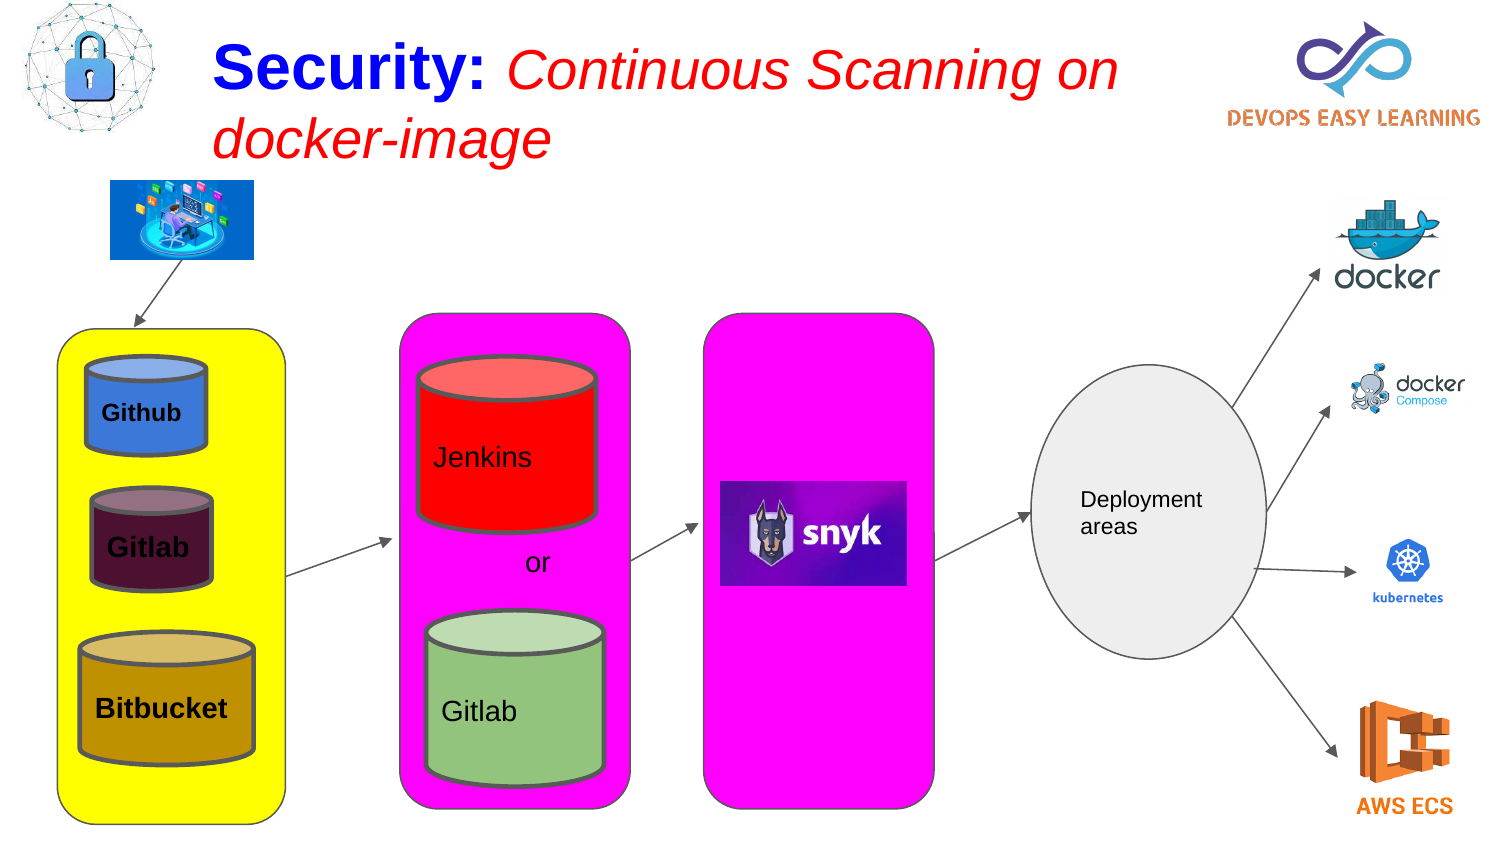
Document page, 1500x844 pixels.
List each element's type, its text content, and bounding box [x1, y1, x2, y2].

text_box Bitbucket [79, 631, 254, 766]
picture [0, 0, 179, 134]
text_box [1266, 404, 1331, 513]
text_box Gitlab [91, 487, 212, 592]
picture [110, 179, 254, 261]
picture [1337, 354, 1480, 423]
text_box [57, 328, 286, 825]
text_box Github [86, 356, 207, 456]
text_box [703, 313, 935, 809]
text_box or [399, 313, 631, 809]
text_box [1231, 615, 1338, 758]
picture [720, 481, 907, 586]
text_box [1253, 568, 1358, 573]
text_box Jenkins [418, 356, 597, 533]
picture [1336, 532, 1481, 608]
text_box Security: Continuous Scanning on docker-image [197, 9, 1236, 185]
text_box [133, 259, 183, 328]
picture [1216, 9, 1492, 148]
text_box Deployment areas [1030, 364, 1267, 660]
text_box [285, 538, 393, 577]
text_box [629, 522, 699, 562]
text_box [933, 511, 1032, 562]
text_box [1231, 267, 1321, 409]
picture [1328, 195, 1449, 295]
text_box Gitlab [425, 610, 604, 787]
picture [1337, 690, 1472, 825]
